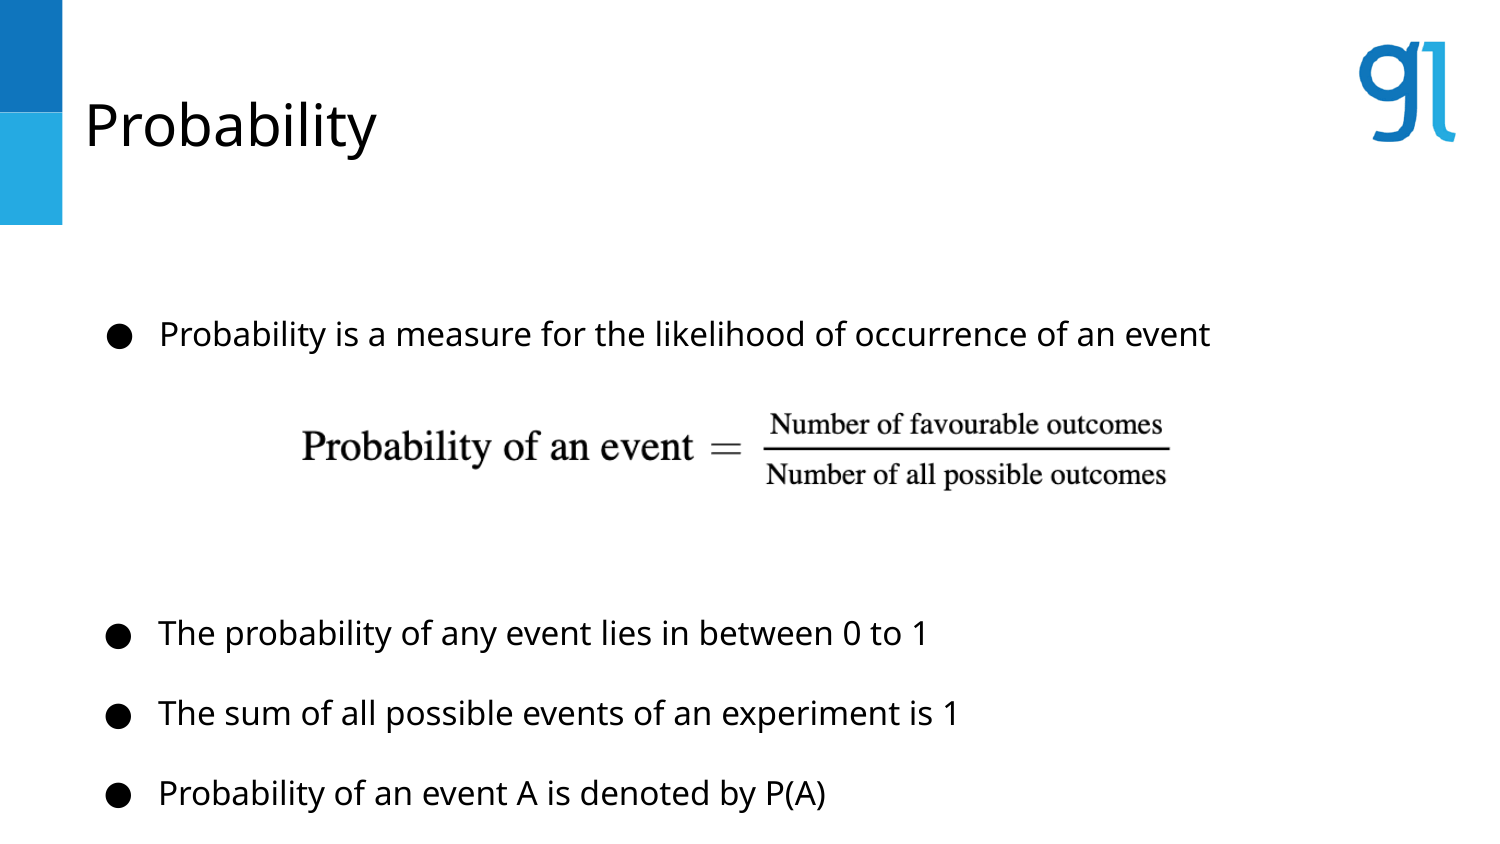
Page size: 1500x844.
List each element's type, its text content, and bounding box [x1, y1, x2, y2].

title Probability [69, 72, 1175, 167]
picture [1331, 17, 1482, 167]
text_box Probability is a measure for the likelihood of occurrence of an event [69, 257, 1448, 339]
picture [302, 400, 1175, 496]
text_box The probability of any event lies in between 0 to 1 The sum of all possible events of an experiment is 1 Probability of an event A is denoted by P(A) [68, 557, 1447, 800]
